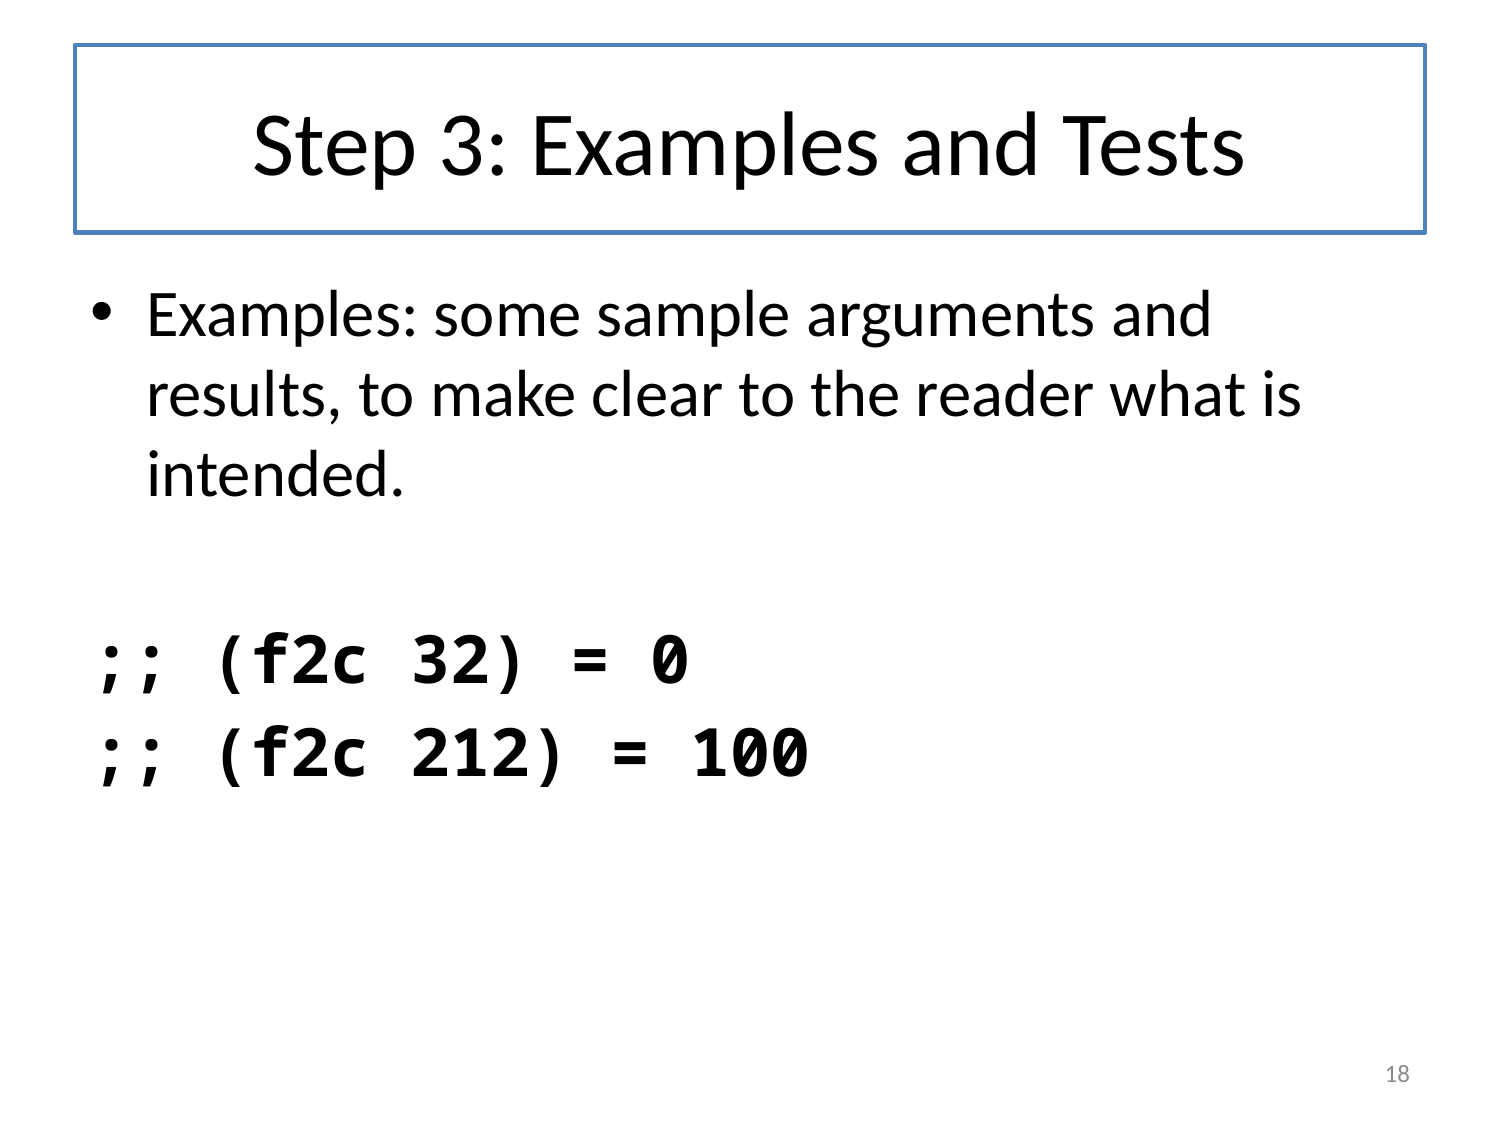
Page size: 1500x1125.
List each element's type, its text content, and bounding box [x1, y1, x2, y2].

slide_number 18 [1074, 1042, 1425, 1103]
list Examples: some sample arguments and results, to make clear to the reader what is intended. ;; (f2c 32) = 0 ;; (f2c 212) = 100 [75, 262, 1425, 1005]
title Step 3: Examples and Tests [73, 43, 1427, 235]
